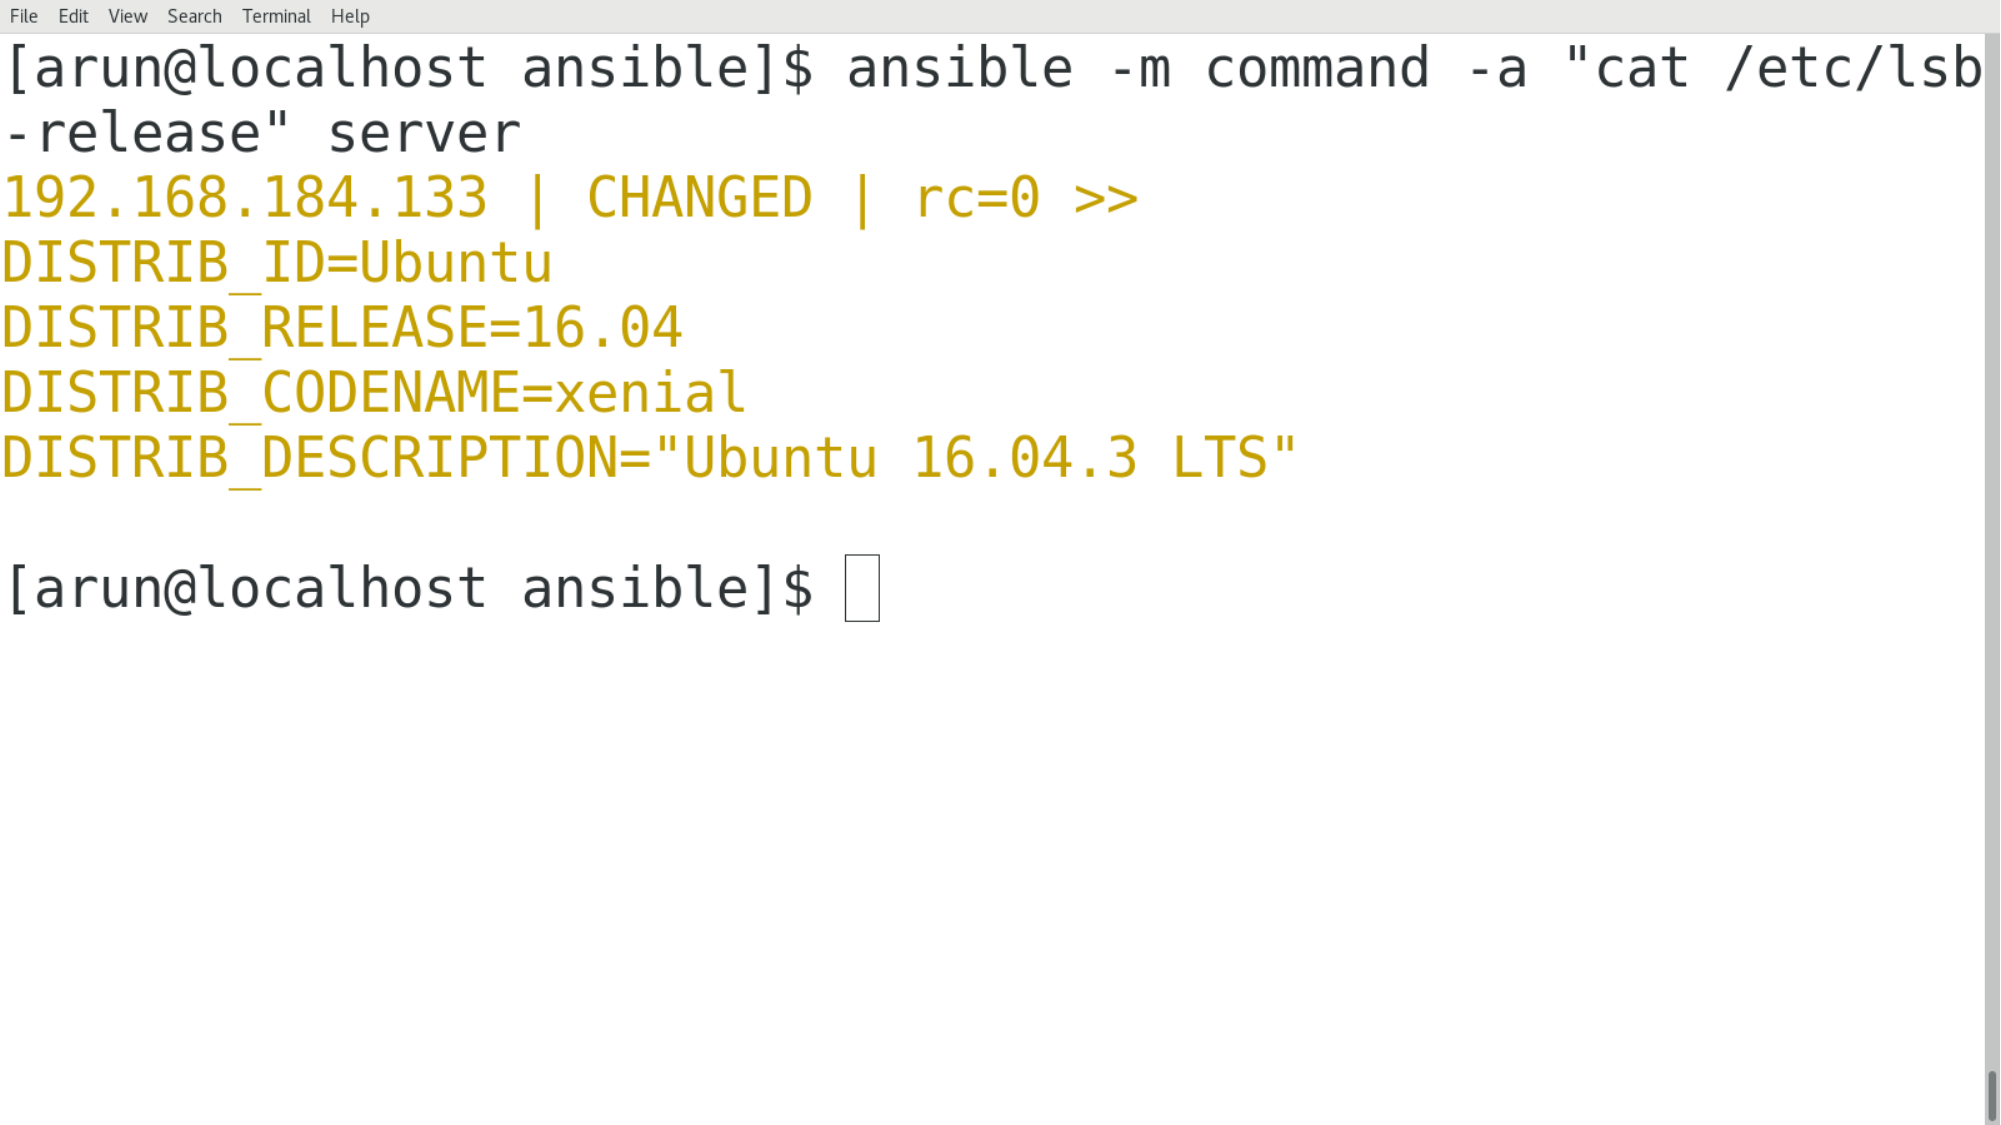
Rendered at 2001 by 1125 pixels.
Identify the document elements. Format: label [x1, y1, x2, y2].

list [0, 0, 2000, 1125]
